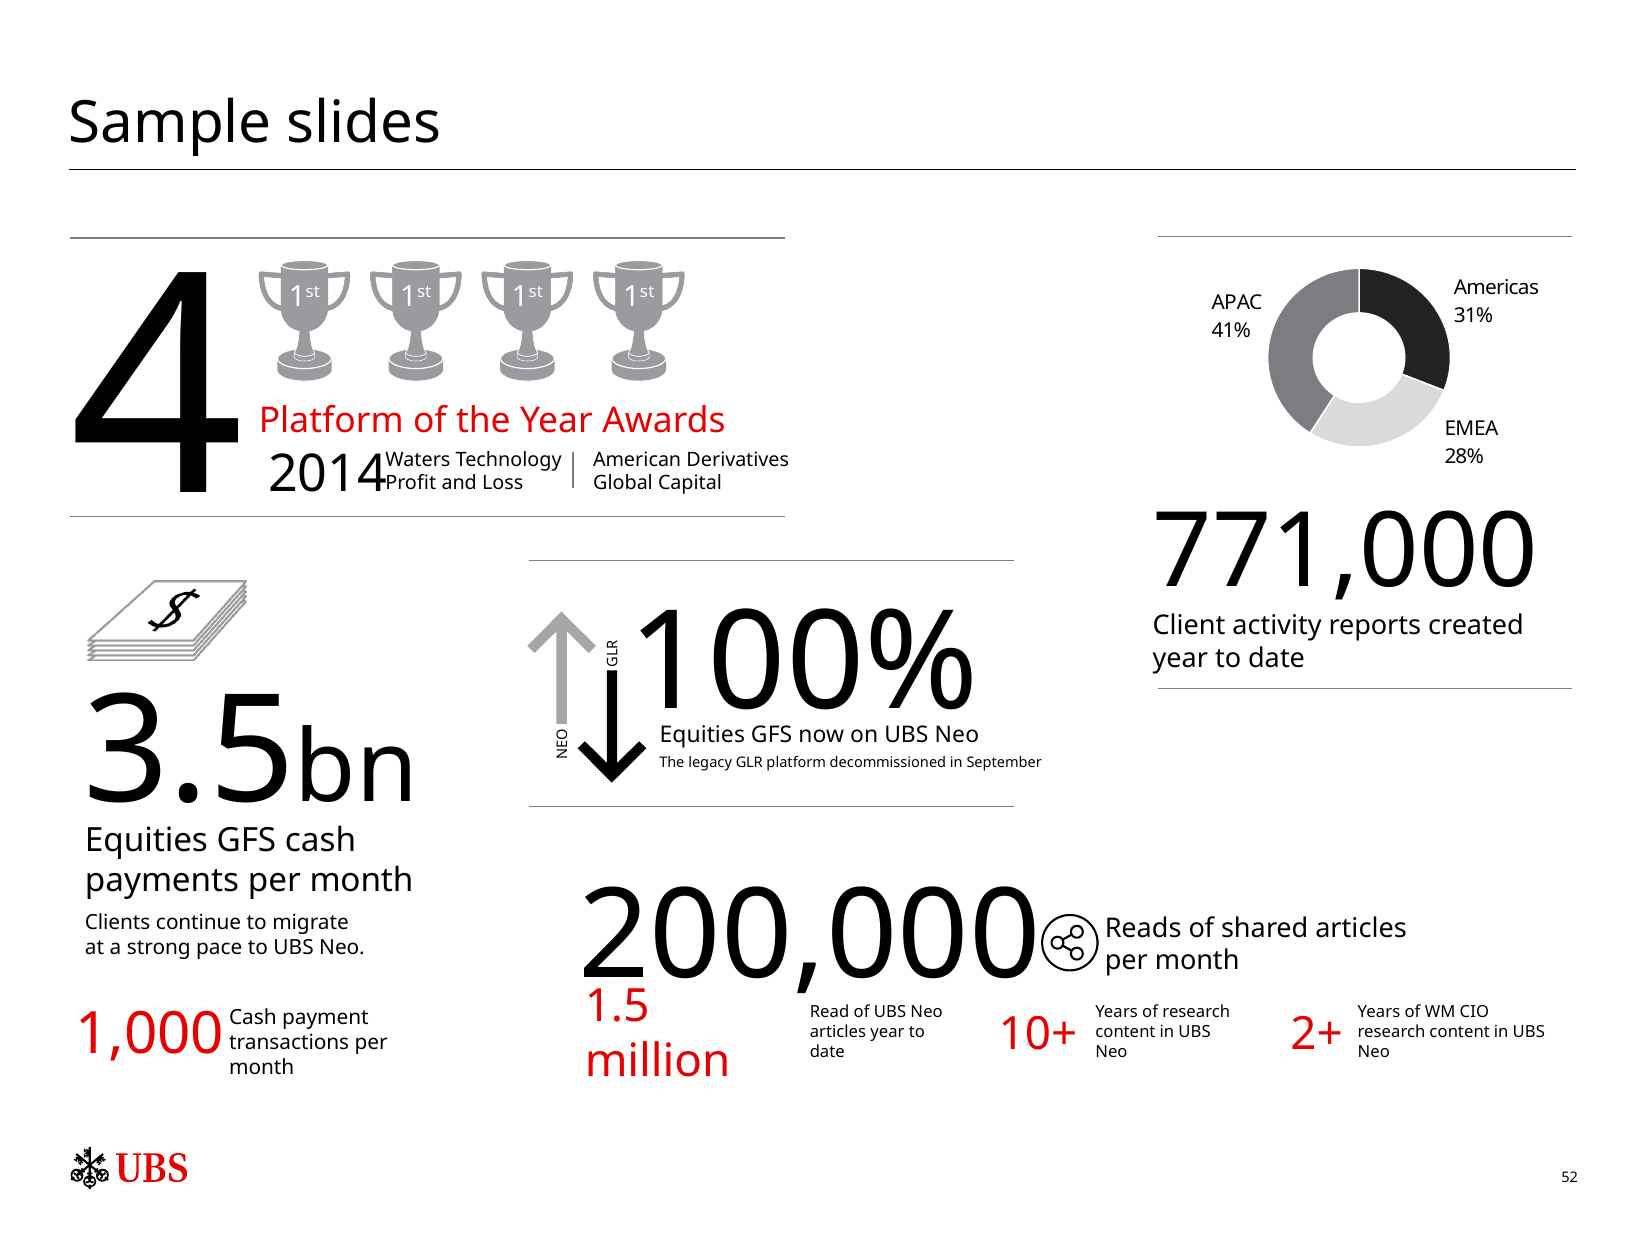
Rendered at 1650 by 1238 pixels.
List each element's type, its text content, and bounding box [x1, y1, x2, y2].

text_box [69, 231, 786, 517]
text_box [1152, 236, 1577, 689]
title Sample slides [68, 0, 1577, 155]
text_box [527, 560, 1025, 807]
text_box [75, 580, 450, 1058]
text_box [578, 859, 1554, 1058]
